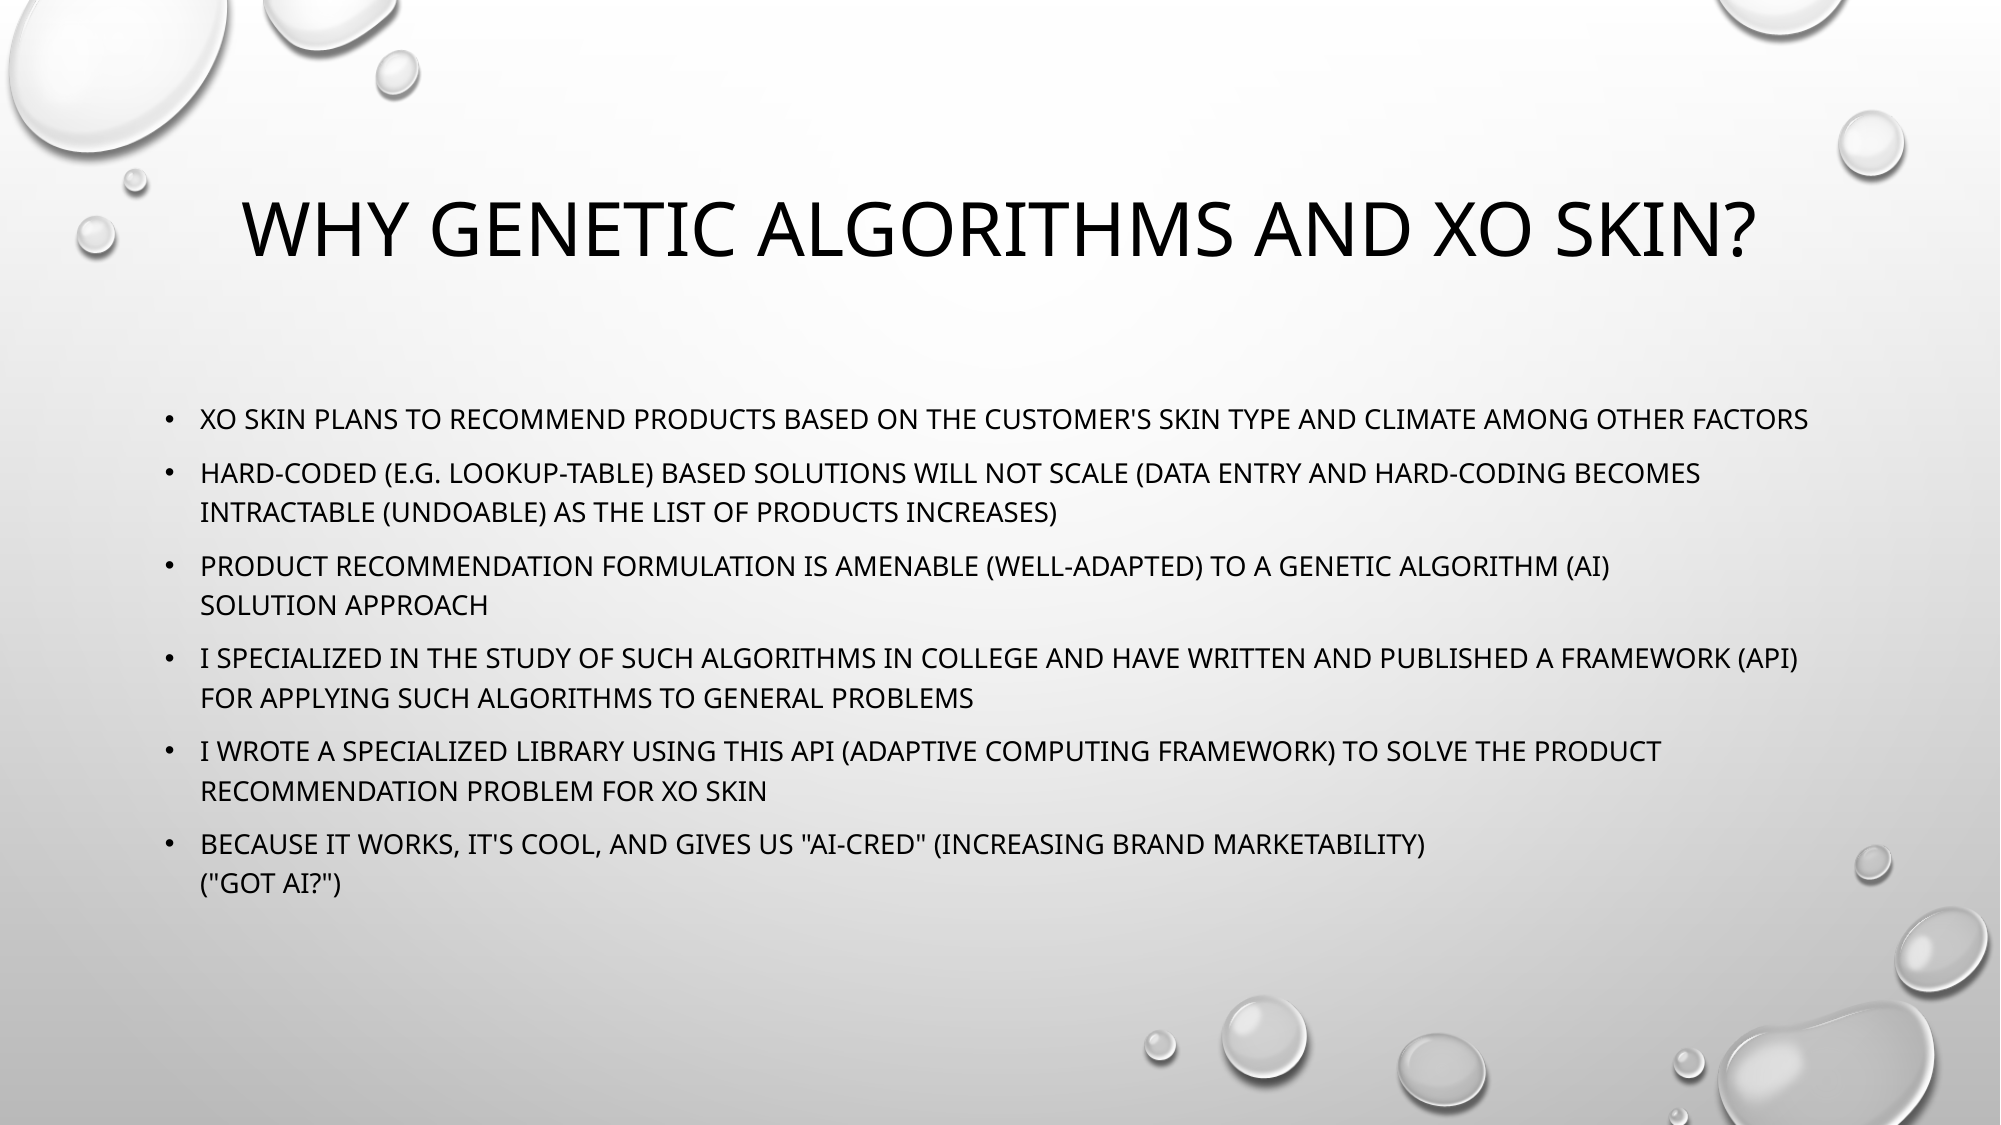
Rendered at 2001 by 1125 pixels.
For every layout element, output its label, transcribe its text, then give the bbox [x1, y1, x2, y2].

list XO Skin plans to recommend products based on the customer's skin type and climate among other factors Hard-coded (e.g. lookup-table) based solutions will not scale (data entry and hard-coding becomes intractable (undoable) as the list of products increases) Product recommendation formulation is amenable (well-adapted) to a genetic algorithm (AI) solution approach I specialized in the study of such algorithms in college and have written and published a framework (API) for applying such algorithms to general problems I wrote a specialized library using this api (adaptive computing framework) to solve the product recommendation problem for xo skin Because it works, it's cool, and gives us "ai-cred" (increasing brand marketability) ("Got AI?") [149, 388, 1850, 950]
picture [0, 0, 2000, 1125]
title Why genetic algorithms and XO Skin? [149, 101, 1851, 364]
